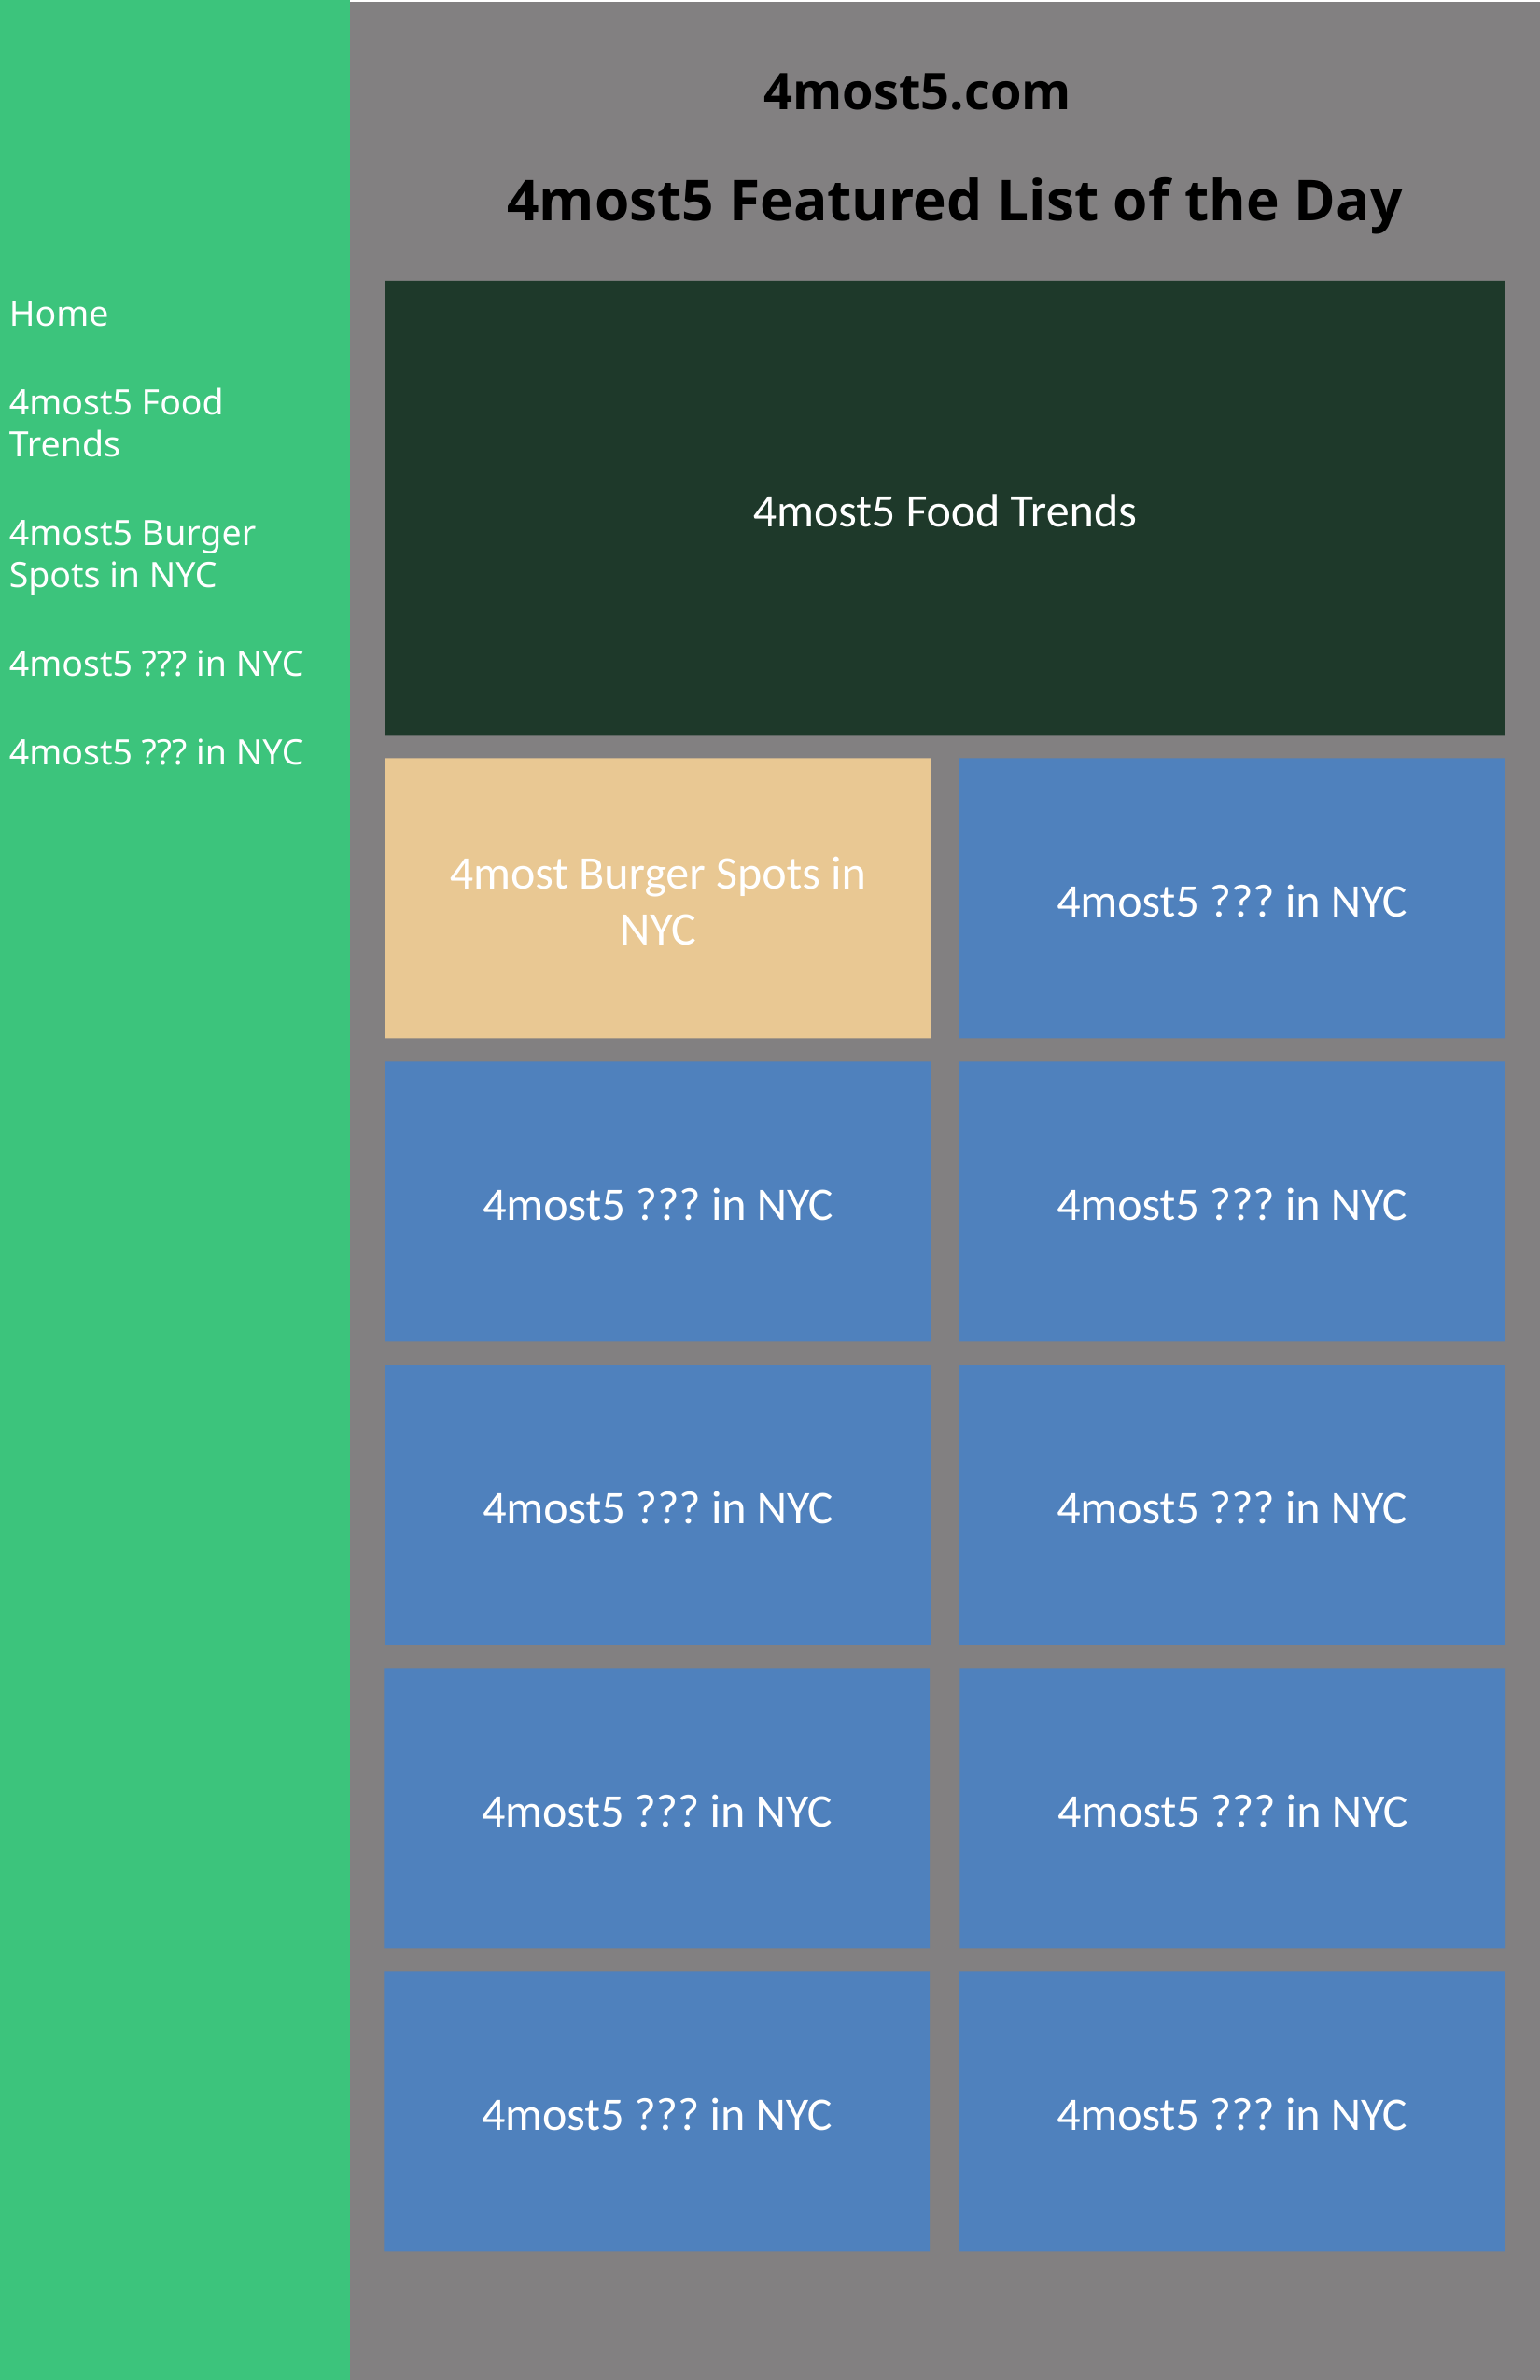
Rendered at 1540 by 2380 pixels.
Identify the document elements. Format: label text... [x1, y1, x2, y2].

text_box [352, 0, 1540, 2380]
text_box 4most5.com [741, 47, 1141, 131]
text_box 4most5 Food Trends [383, 279, 1506, 737]
text_box 4most5 ??? in NYC [957, 756, 1506, 1040]
text_box 4most Burger Spots in NYC [383, 756, 932, 1040]
text_box 4most5 ??? in NYC [382, 1969, 931, 2253]
text_box [0, 0, 352, 2380]
text_box 4most5 ??? in NYC [958, 1666, 1507, 1950]
text_box 4most5 Featured List of the Day [484, 153, 1426, 244]
text_box 4most5 ??? in NYC [383, 1059, 932, 1343]
text_box Home 4most5 Food Trends 4most5 Burger Spots in NYC 4most5 ??? in NYC 4most5 ??? in NYC [0, 284, 340, 779]
text_box 4most5 ??? in NYC [383, 1363, 932, 1646]
text_box 4most5 ??? in NYC [382, 1666, 931, 1950]
text_box 4most5 ??? in NYC [957, 1059, 1506, 1343]
text_box 4most5 ??? in NYC [957, 1969, 1506, 2253]
text_box 4most5 ??? in NYC [957, 1363, 1506, 1646]
